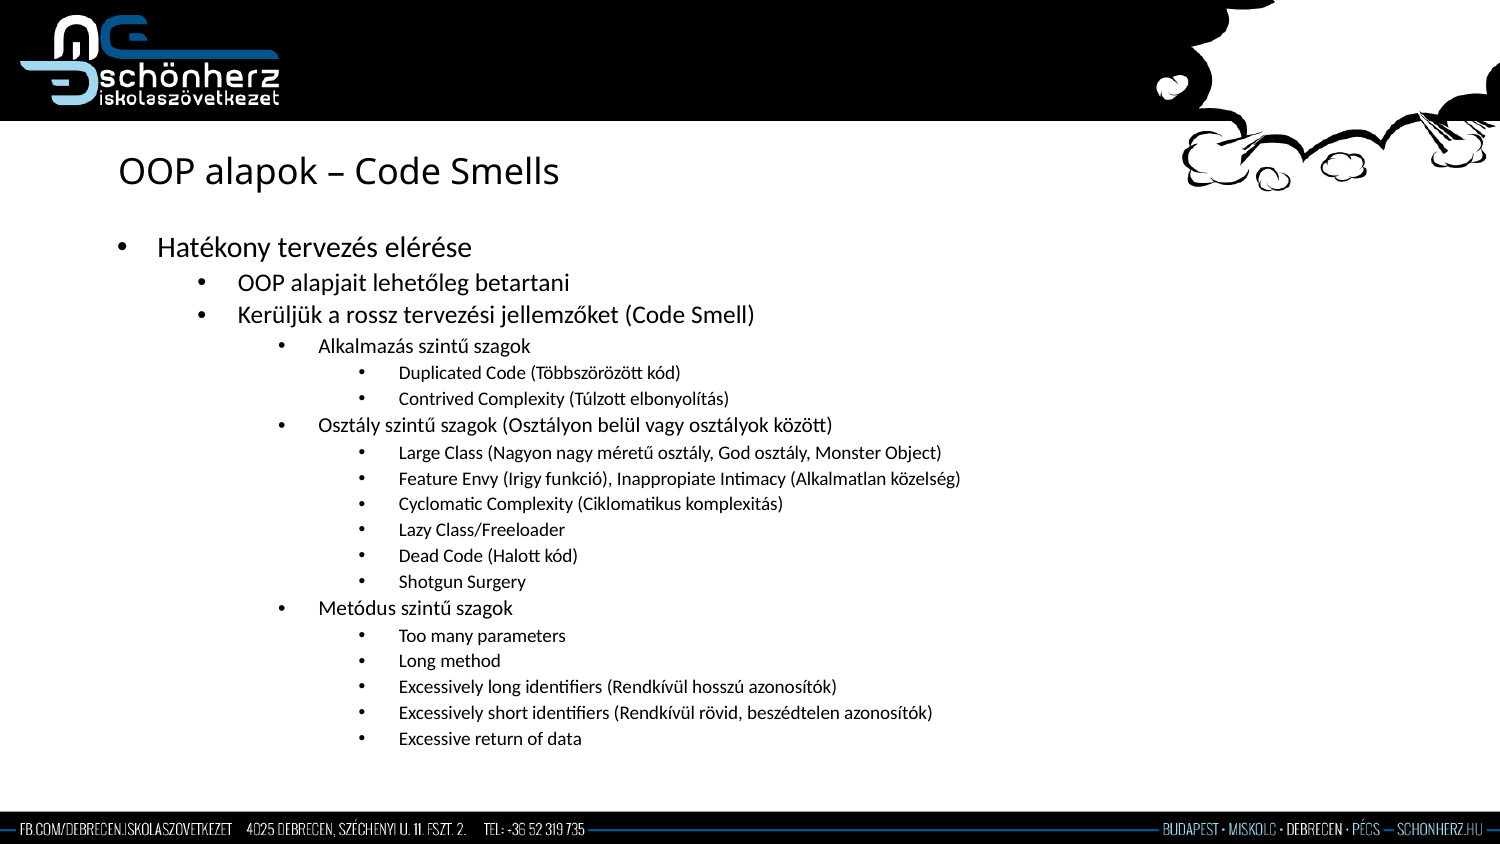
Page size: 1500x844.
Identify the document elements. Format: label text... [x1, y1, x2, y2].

picture [0, 0, 1500, 844]
list Hatékony tervezés elérése OOP alapjait lehetőleg betartani Kerüljük a rossz tervezési jellemzőket (Code Smell) Alkalmazás szintű szagok Duplicated Code (Többszörözött kód) Contrived Complexity (Túlzott elbonyolítás) Osztály szintű szagok (Osztályon belül vagy osztályok között) Large Class (Nagyon nagy méretű osztály, God osztály, Monster Object) Feature Envy (Irigy funkció), Inappropiate Intimacy (Alkalmatlan közelség) Cyclomatic Complexity (Ciklomatikus komplexitás) Lazy Class/Freeloader Dead Code (Halott kód) Shotgun Surgery Metódus szintű szagok Too many parameters Long method Excessively long identifiers (Rendkívül hosszú azonosítók) Excessively short identifiers (Rendkívül rövid, beszédtelen azonosítók) Excessive return of data [102, 224, 1396, 760]
title OOP alapok – Code Smells [103, 145, 1397, 200]
